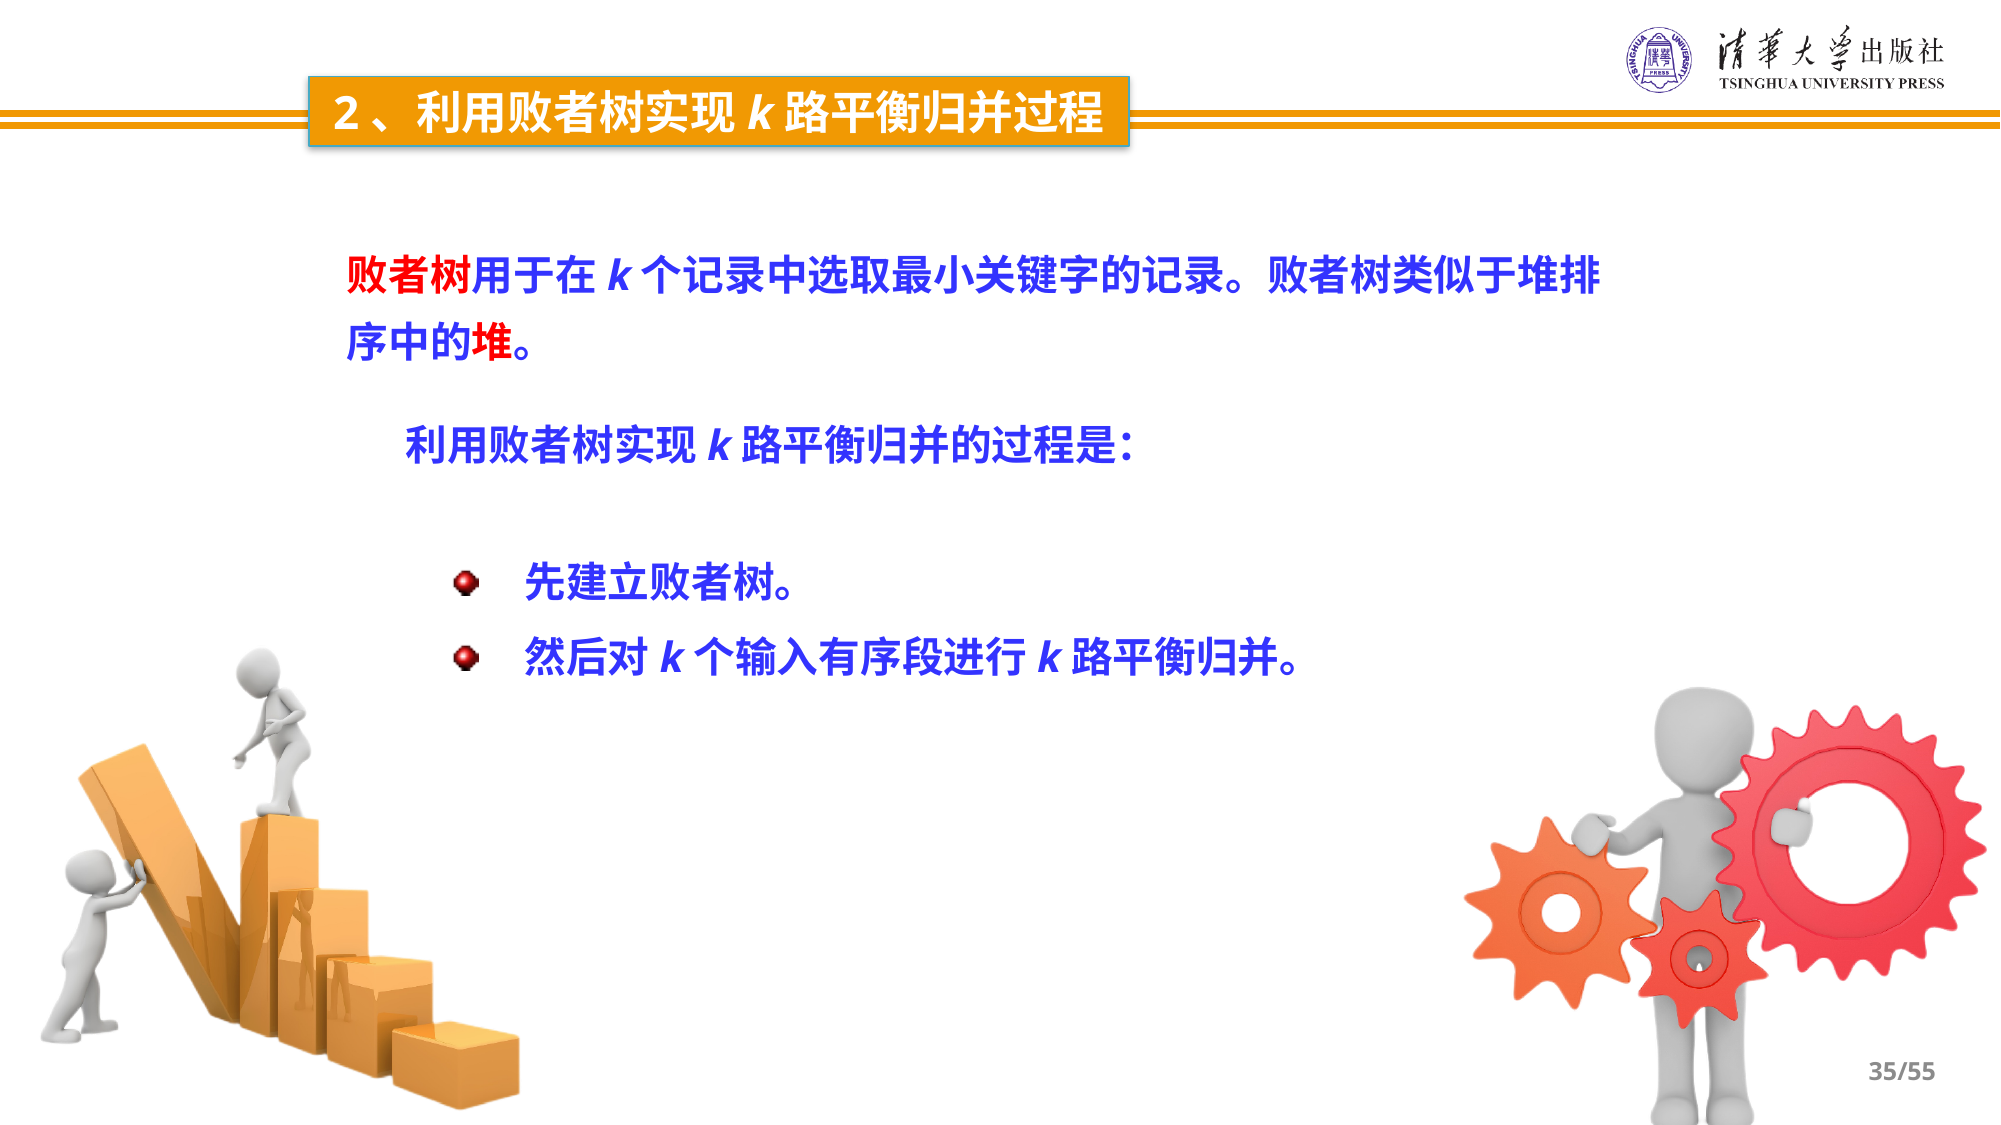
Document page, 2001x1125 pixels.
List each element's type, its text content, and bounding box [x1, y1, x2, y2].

text_box 2、利用败者树实现k路平衡归并过程 [308, 76, 1130, 147]
picture [449, 566, 479, 596]
picture [1590, 0, 2001, 144]
text_box 败者树用于在k个记录中选取最小关键字的记录。败者树类似于堆排序中的堆。 [331, 225, 1657, 374]
text_box 先建立败者树。 然后对k个输入有序段进行k路平衡归并。 [412, 517, 1354, 700]
slide_number /55 [1484, 1042, 1951, 1103]
picture [1436, 607, 1999, 1125]
text_box 利用败者树实现k路平衡归并的过程是： [390, 401, 1364, 477]
picture [449, 641, 479, 671]
picture [0, 607, 563, 1125]
